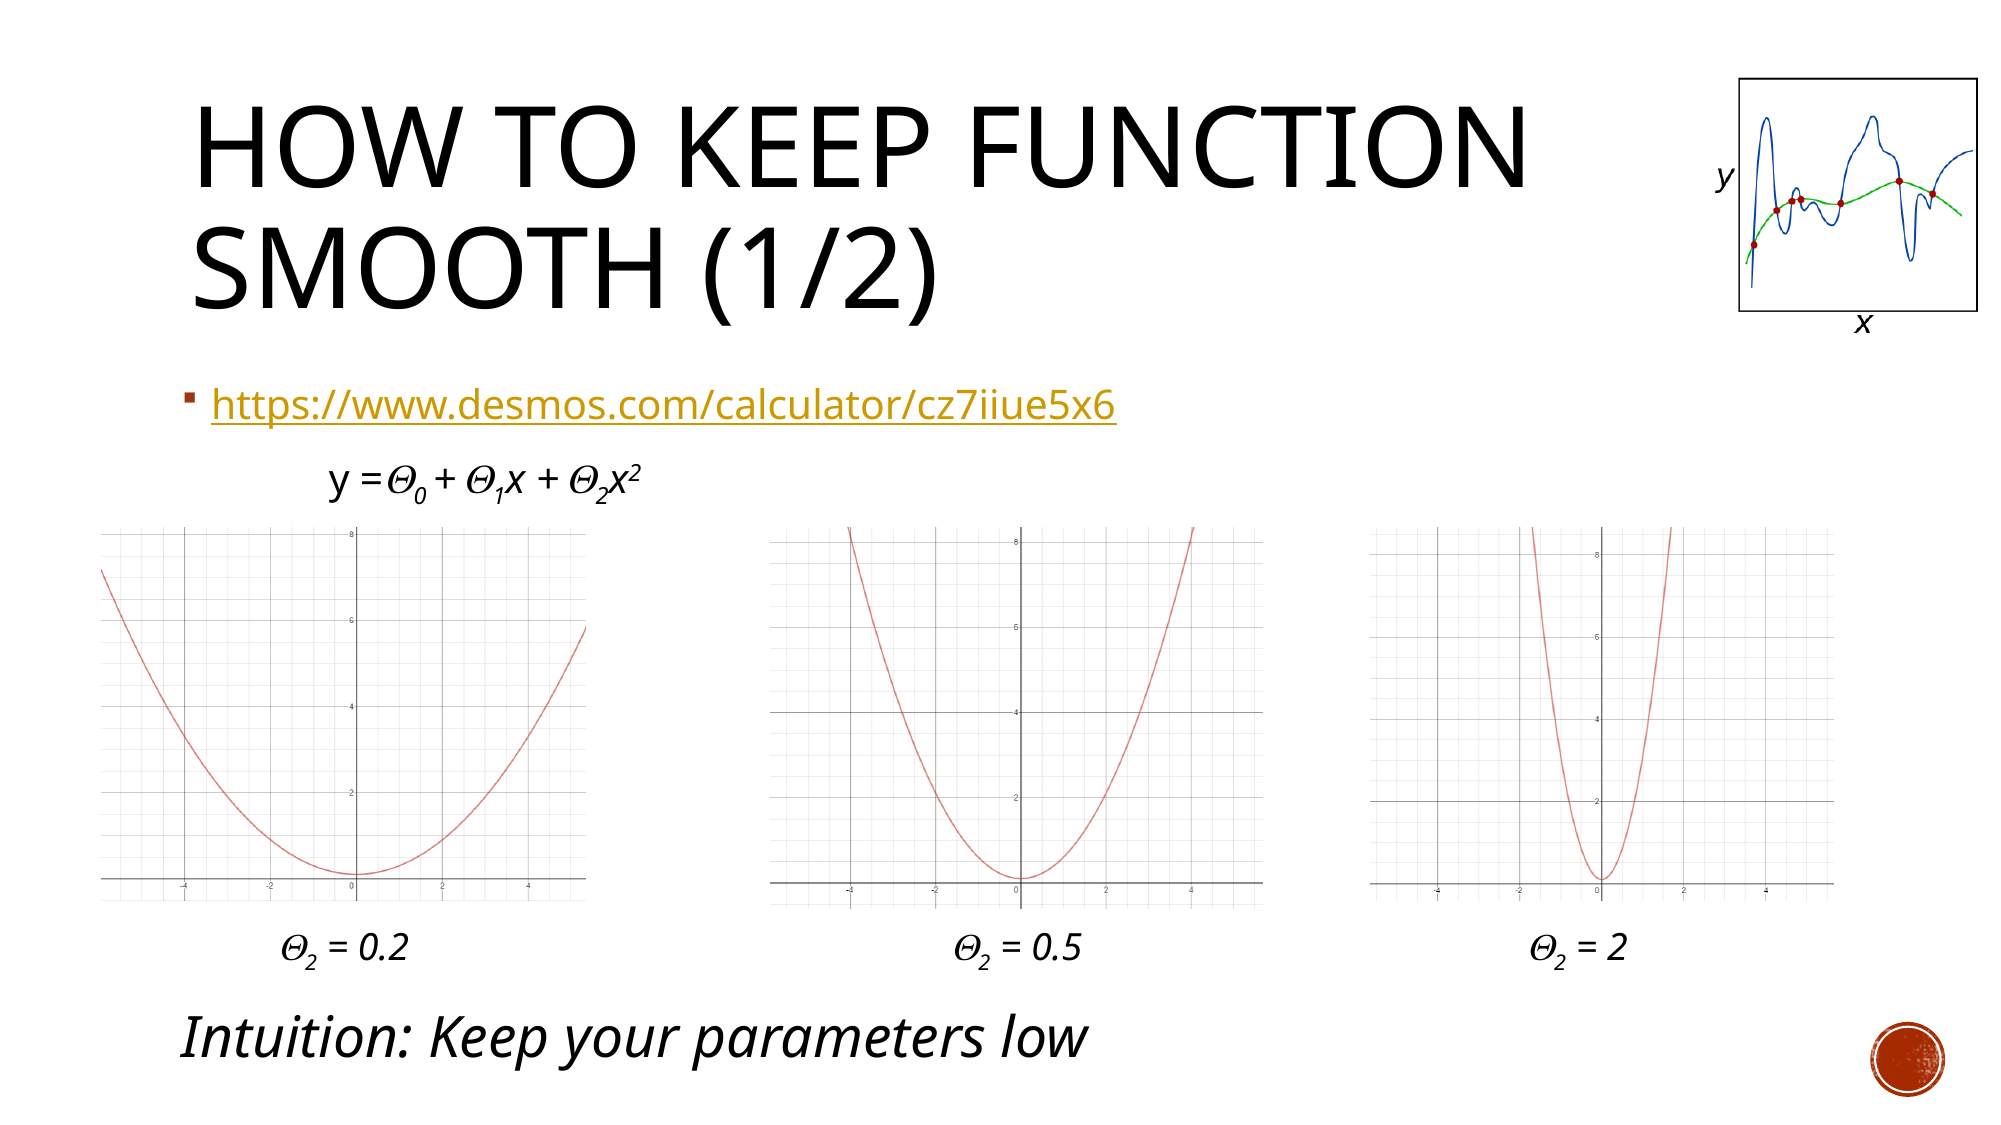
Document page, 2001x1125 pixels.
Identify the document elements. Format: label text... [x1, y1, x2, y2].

title How to keep function smooth (1/2) [175, 79, 1703, 298]
text_box 2 = 2 [1511, 915, 1643, 982]
text_box 2 = 0.5 [935, 915, 1098, 982]
picture [1704, 63, 1992, 341]
list https://www.desmos.com/calculator/cz7iiue5x6 y =0 + 1x + 2x2 Intuition: Keep your parameters low [166, 298, 1817, 1079]
picture [770, 527, 1263, 909]
picture [101, 527, 586, 901]
picture [1370, 527, 1834, 901]
text_box 2 = 0.2 [262, 915, 425, 982]
